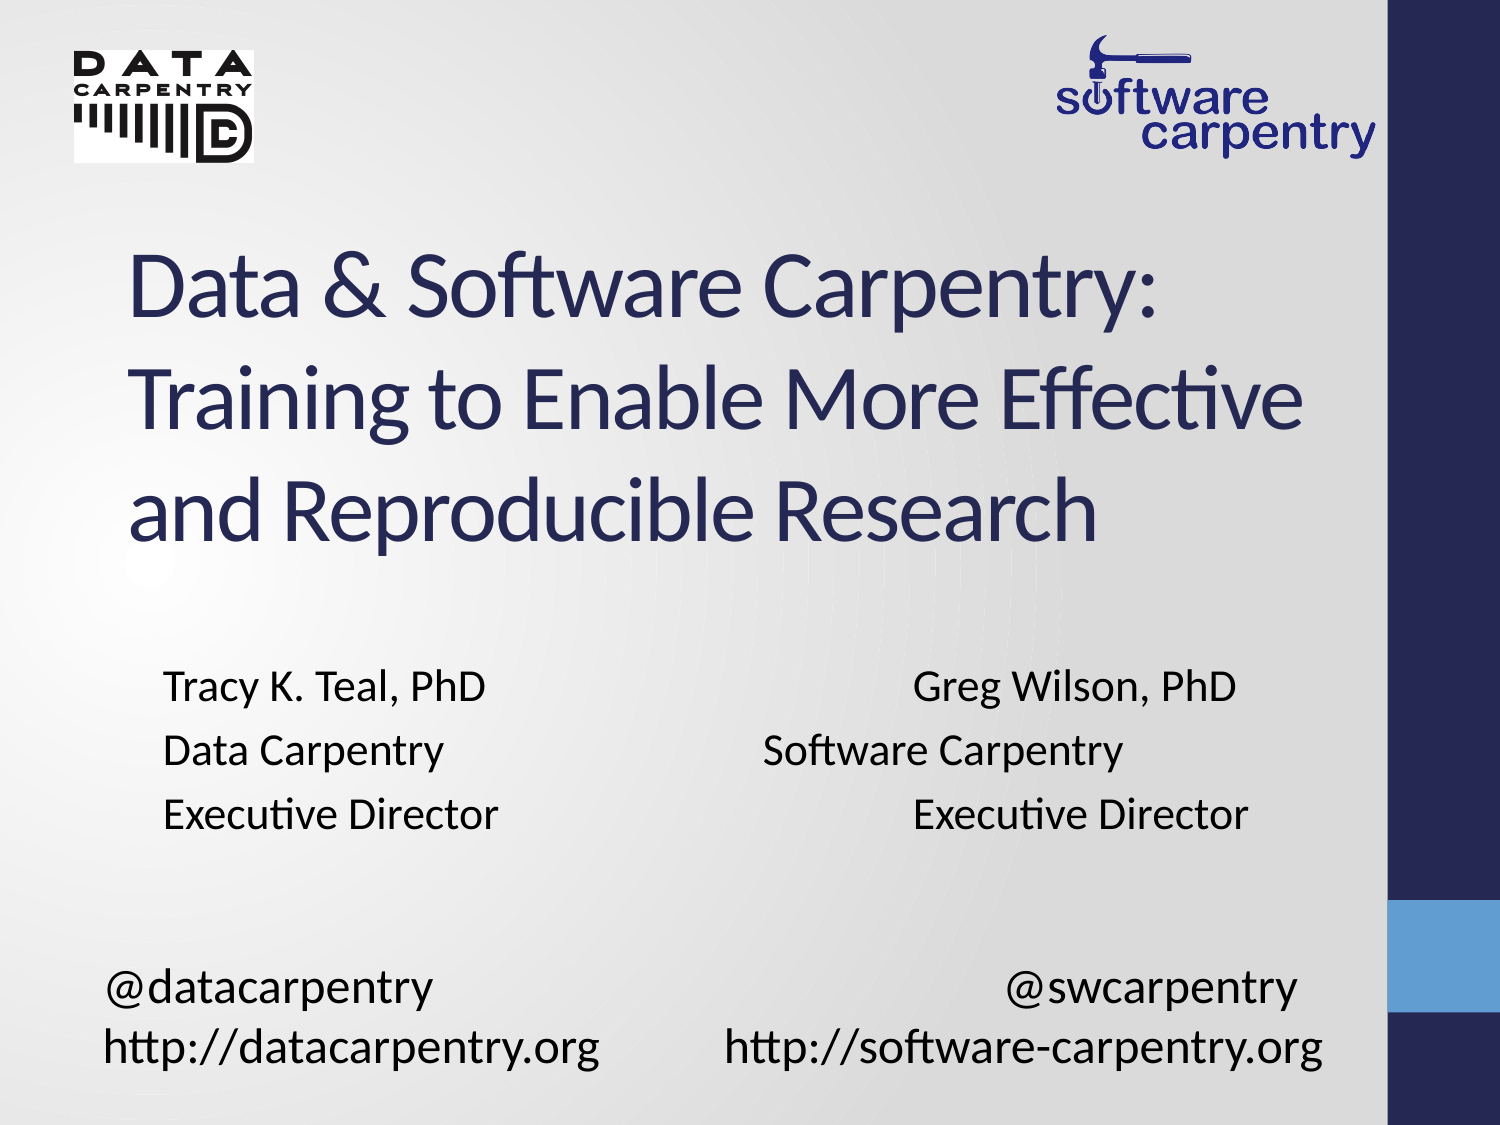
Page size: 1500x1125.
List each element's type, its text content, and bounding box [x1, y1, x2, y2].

text_box @datacarpentry @swcarpentry http://datacarpentry.org http://software-carpentry.org [87, 945, 1339, 1081]
text_box Tracy K. Teal, PhD Greg Wilson, PhD Data Carpentry Software Carpentry Executive Director Executive Director [129, 648, 1380, 897]
text_box Data & Software Carpentry: Training to Enable More Effective and Reproducible Research [112, 163, 1350, 618]
picture [73, 50, 254, 164]
picture [1055, 32, 1381, 162]
